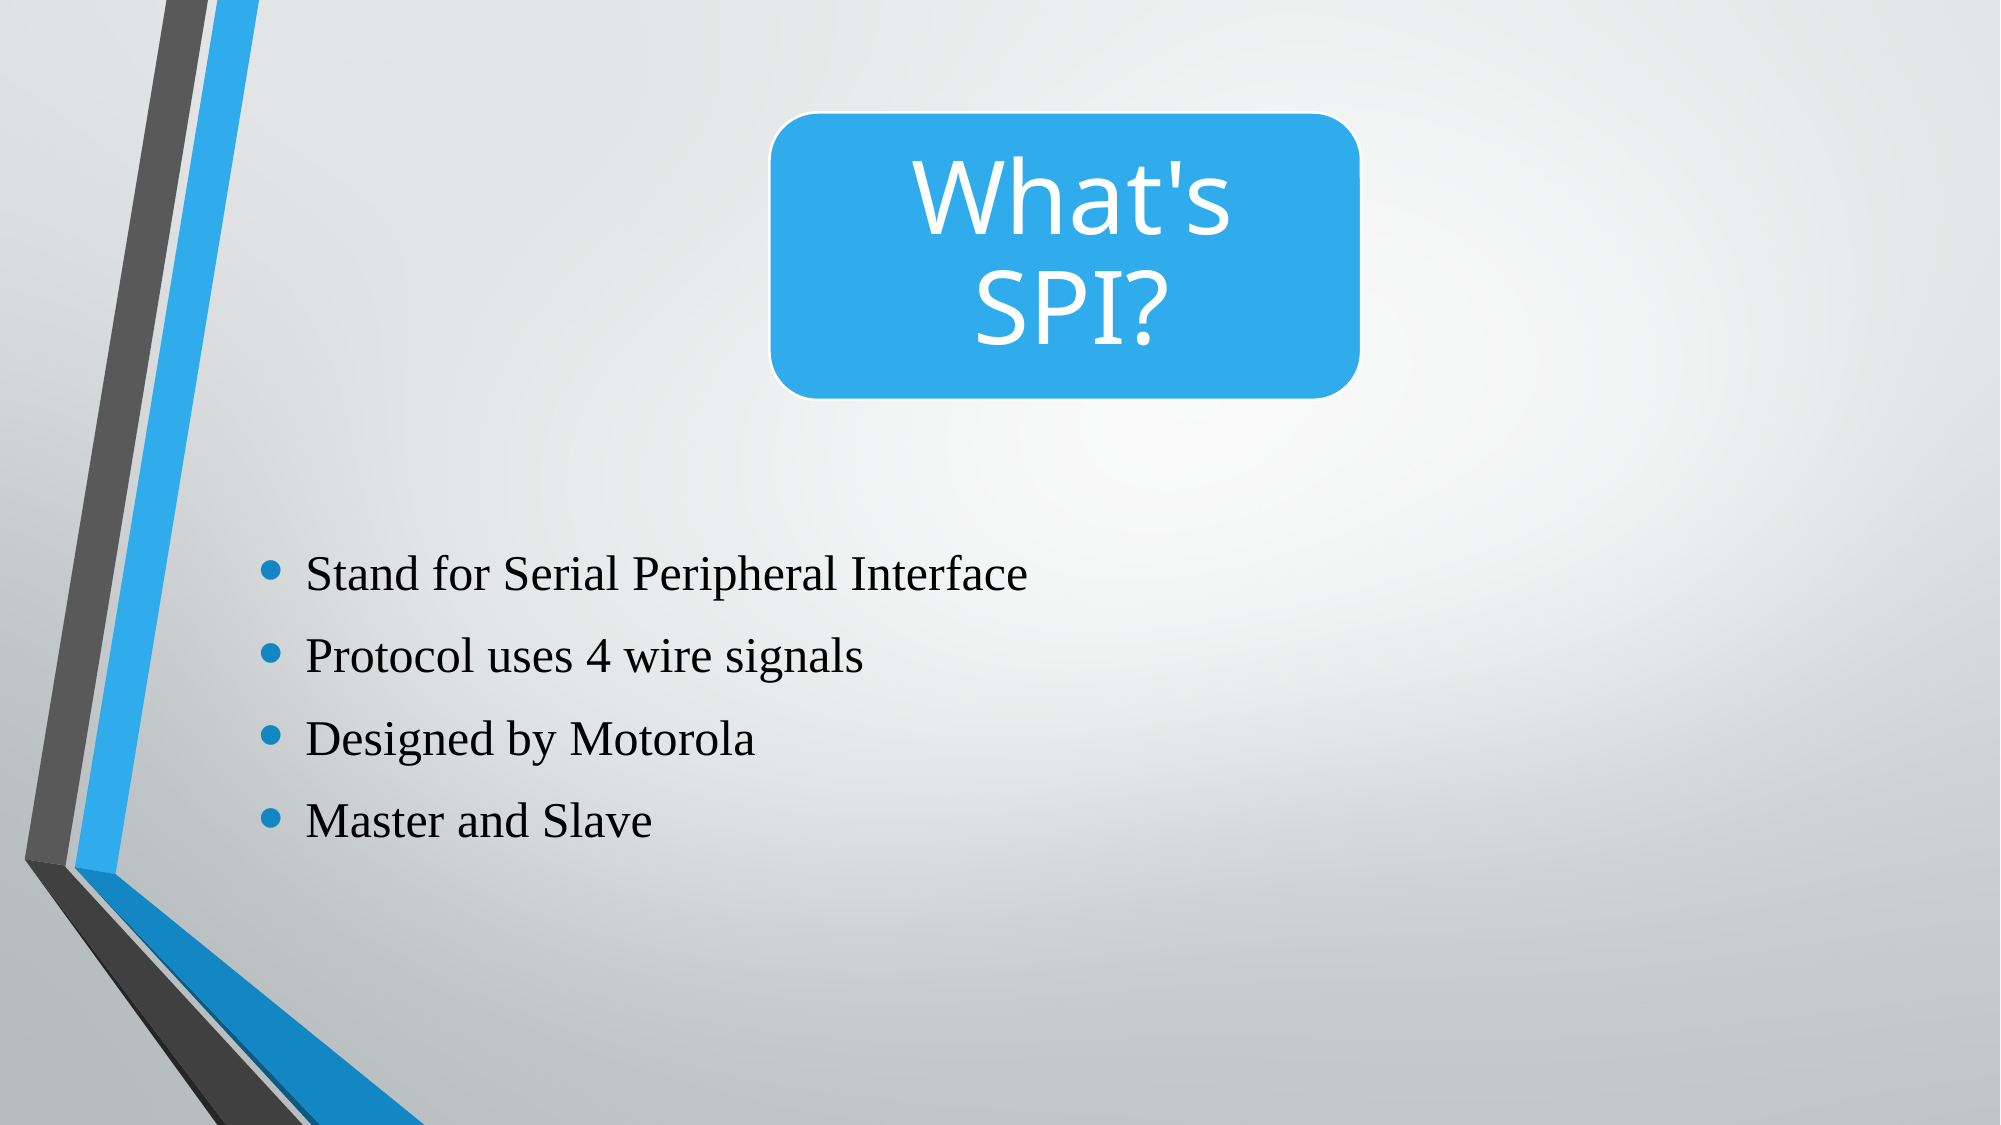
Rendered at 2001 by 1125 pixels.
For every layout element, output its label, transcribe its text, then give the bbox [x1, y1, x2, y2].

list Stand for Serial Peripheral Interface Protocol uses 4 wire signals Designed by Motorola Master and Slave [243, 437, 1887, 950]
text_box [243, 112, 1888, 401]
